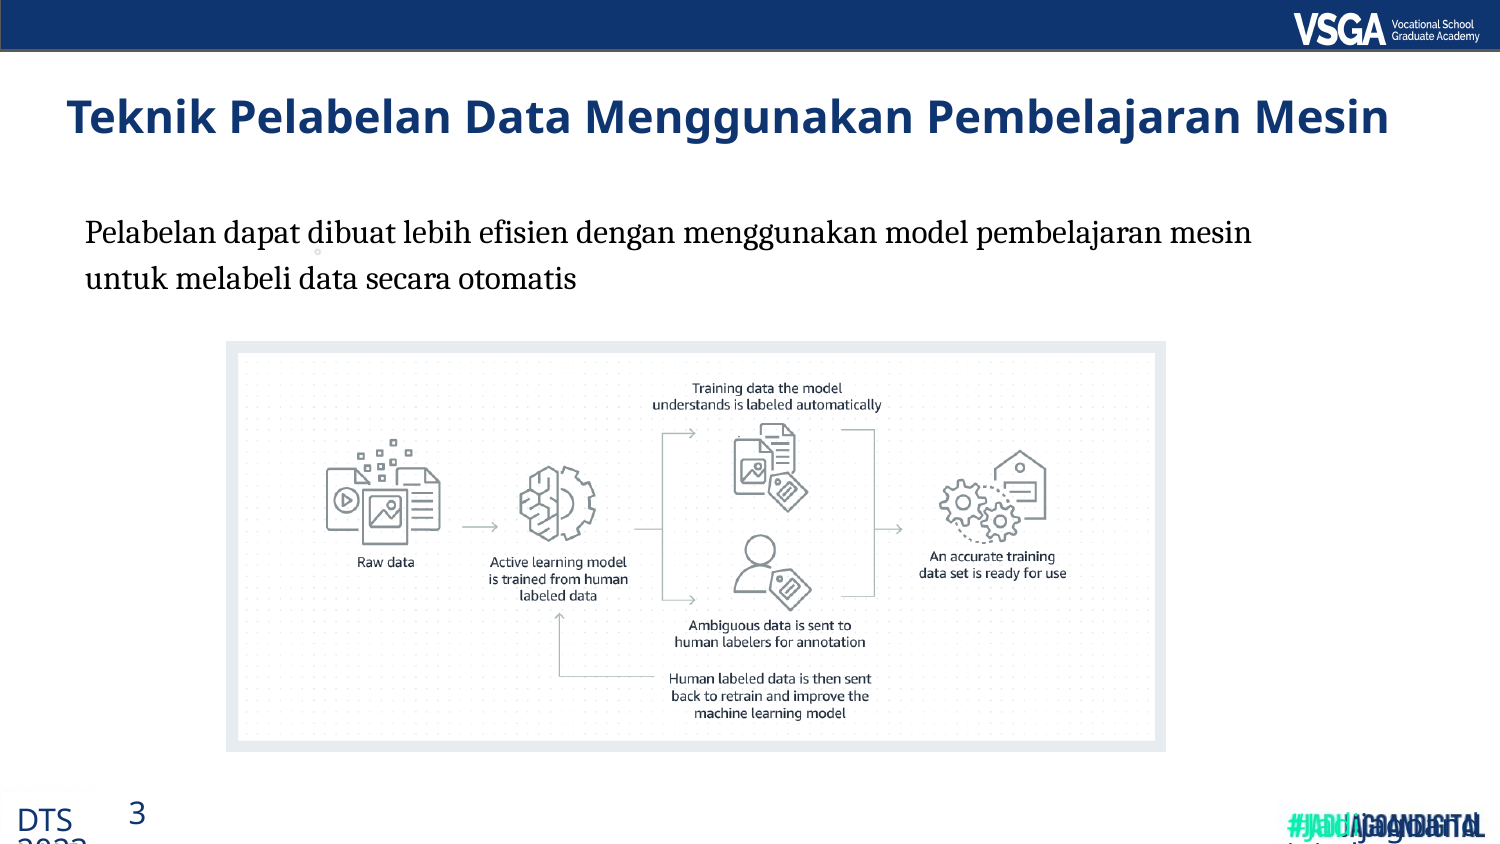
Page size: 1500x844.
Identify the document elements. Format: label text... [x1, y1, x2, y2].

picture [1390, 821, 1399, 834]
picture [0, 0, 1500, 844]
text_box DTS 2023 [1, 792, 128, 844]
title Teknik Pelabelan Data Menggunakan Pembelajaran Mesin [51, 72, 1449, 167]
list Pelabelan dapat dibuat lebih efisien dengan menggunakan model pembelajaran mesin untuk melabeli data secara otomatis [51, 189, 1331, 312]
